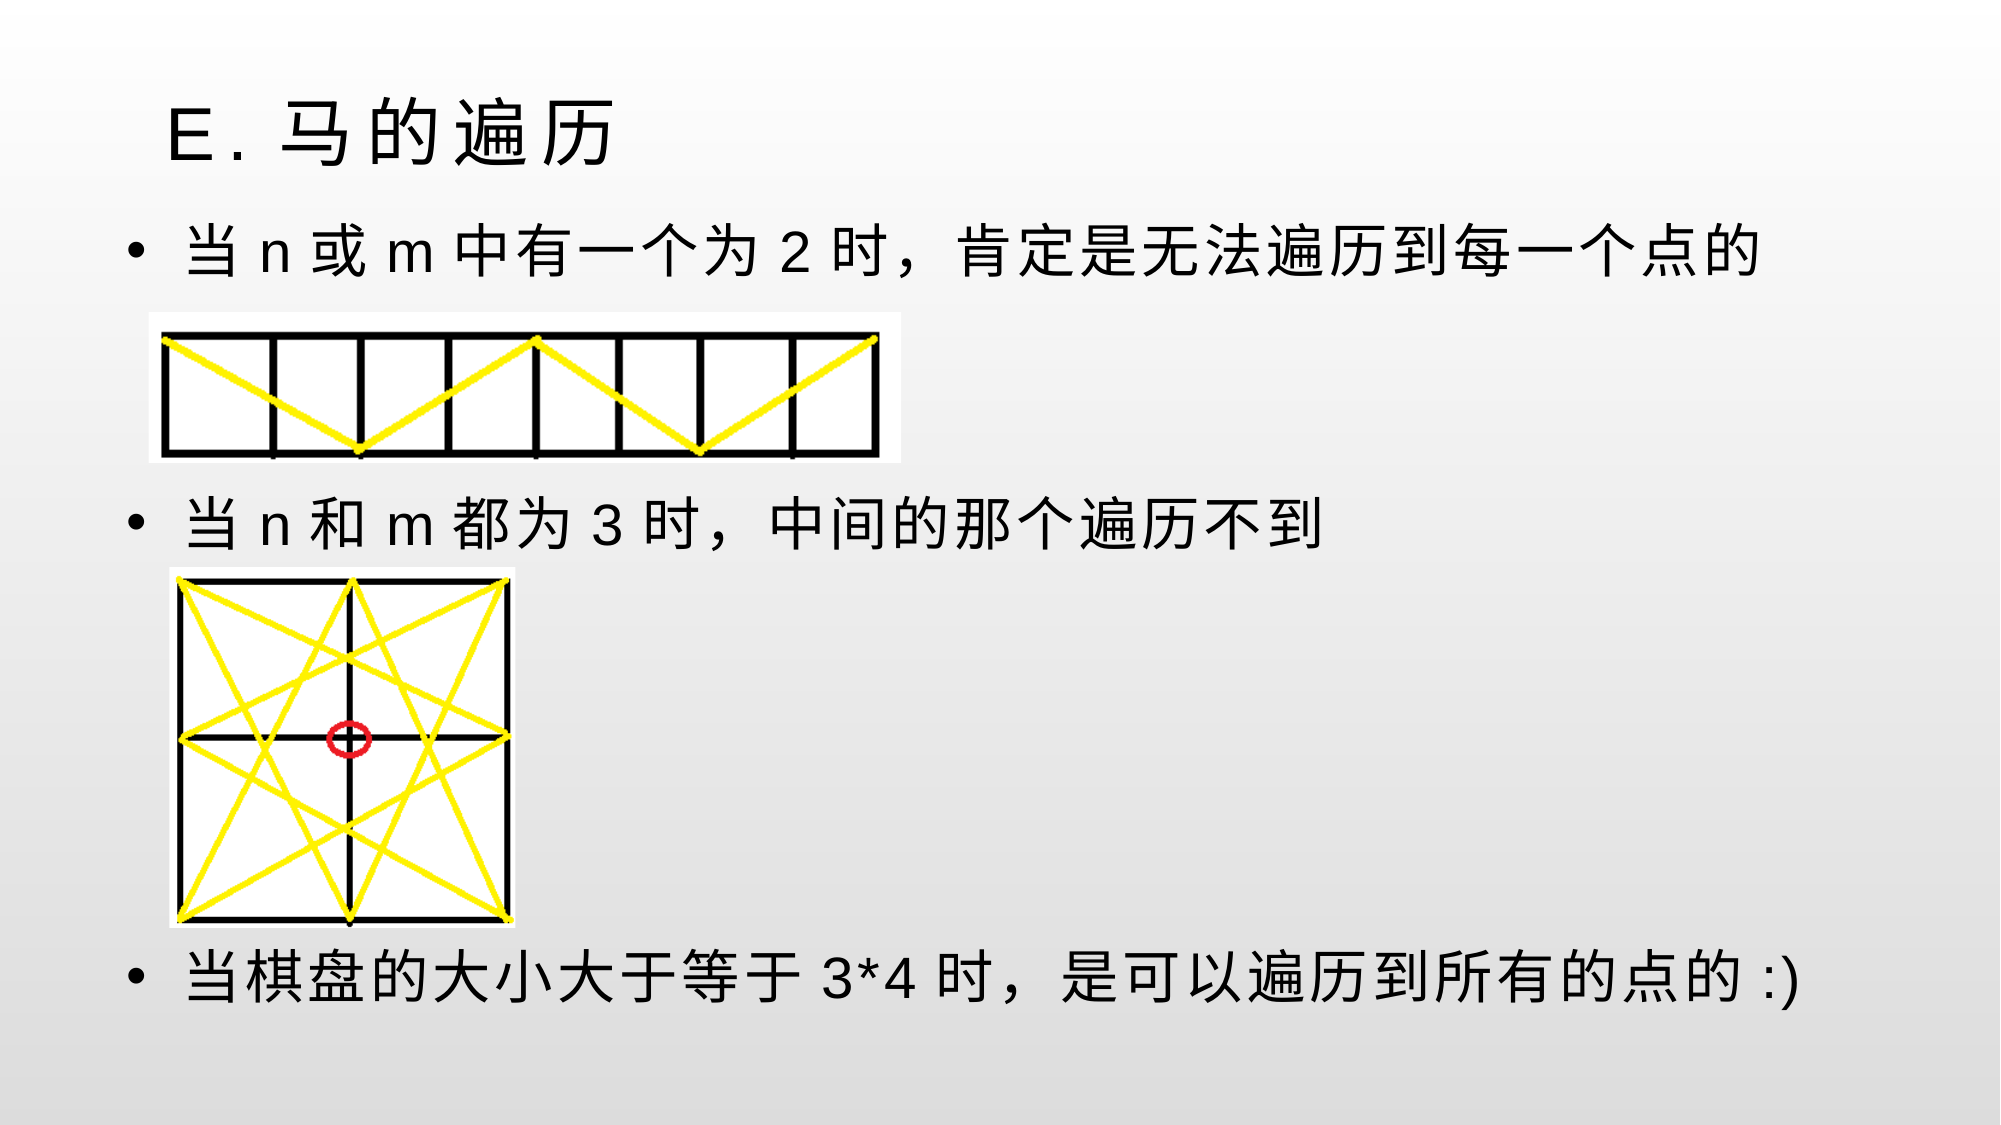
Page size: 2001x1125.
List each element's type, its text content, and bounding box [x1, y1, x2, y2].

title E.马的遍历 [148, 79, 1368, 207]
picture [148, 312, 902, 463]
text_box 当n或m中有一个为2时，肯定是无法遍历到每一个点的 当n和m都为3时，中间的那个遍历不到 当棋盘的大小大于等于3*4时，是可以遍历到所有的点的:) [109, 207, 1891, 1120]
picture [169, 567, 516, 928]
